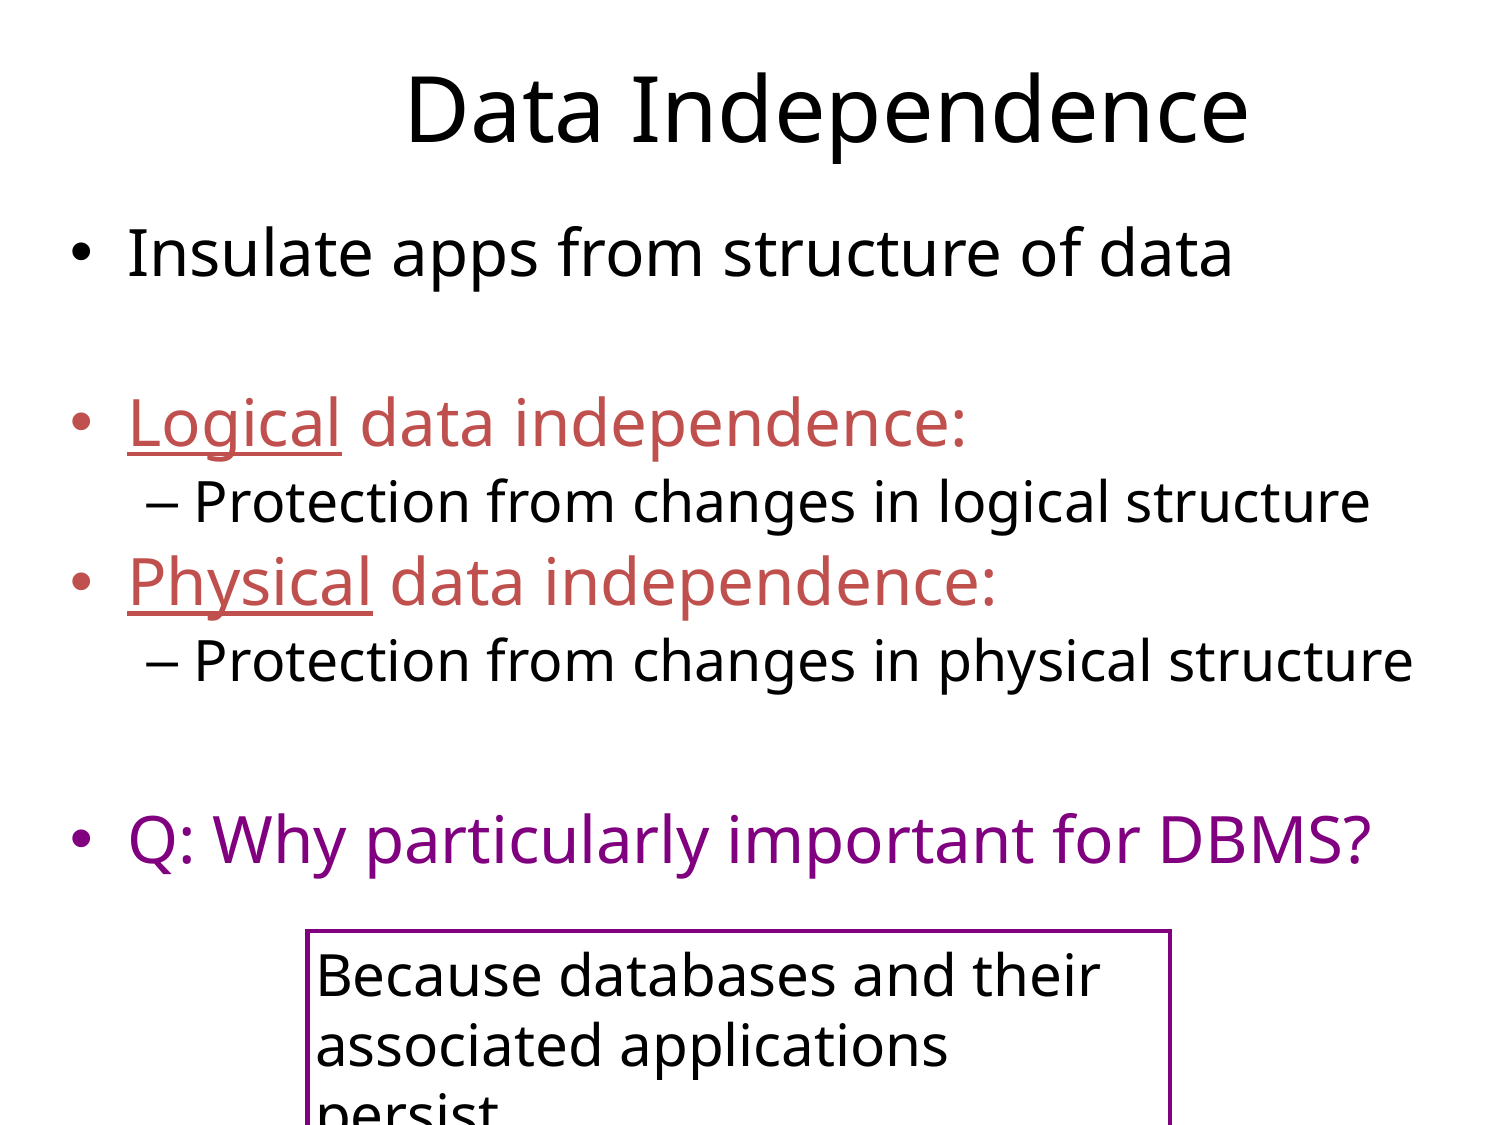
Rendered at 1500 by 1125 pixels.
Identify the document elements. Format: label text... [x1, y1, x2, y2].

title Data Independence [205, 11, 1451, 201]
text_box Because databases and their associated applications persist. [307, 931, 1171, 1125]
list Insulate apps from structure of data Logical data independence: Protection from changes in logical structure Physical data independence: Protection from changes in physical structure Q: Why particularly important for DBMS? [61, 211, 1426, 888]
